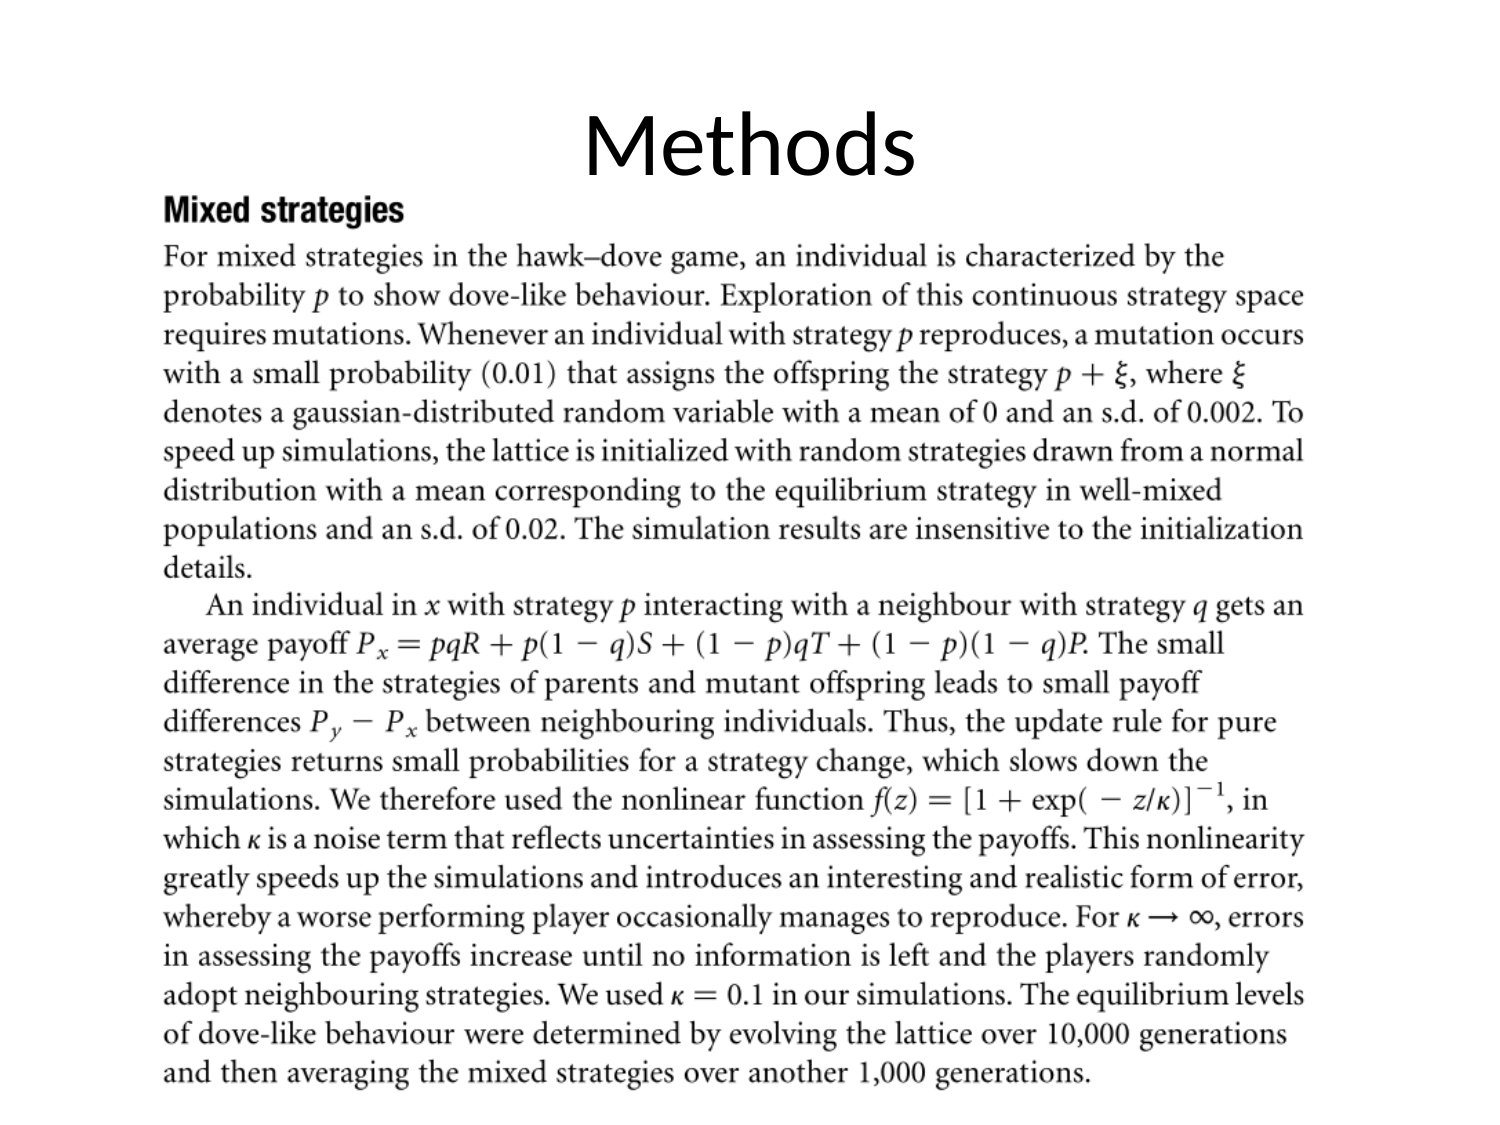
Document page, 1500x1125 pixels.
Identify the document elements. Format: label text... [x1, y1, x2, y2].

picture [150, 182, 1328, 1100]
title Methods [75, 45, 1425, 233]
